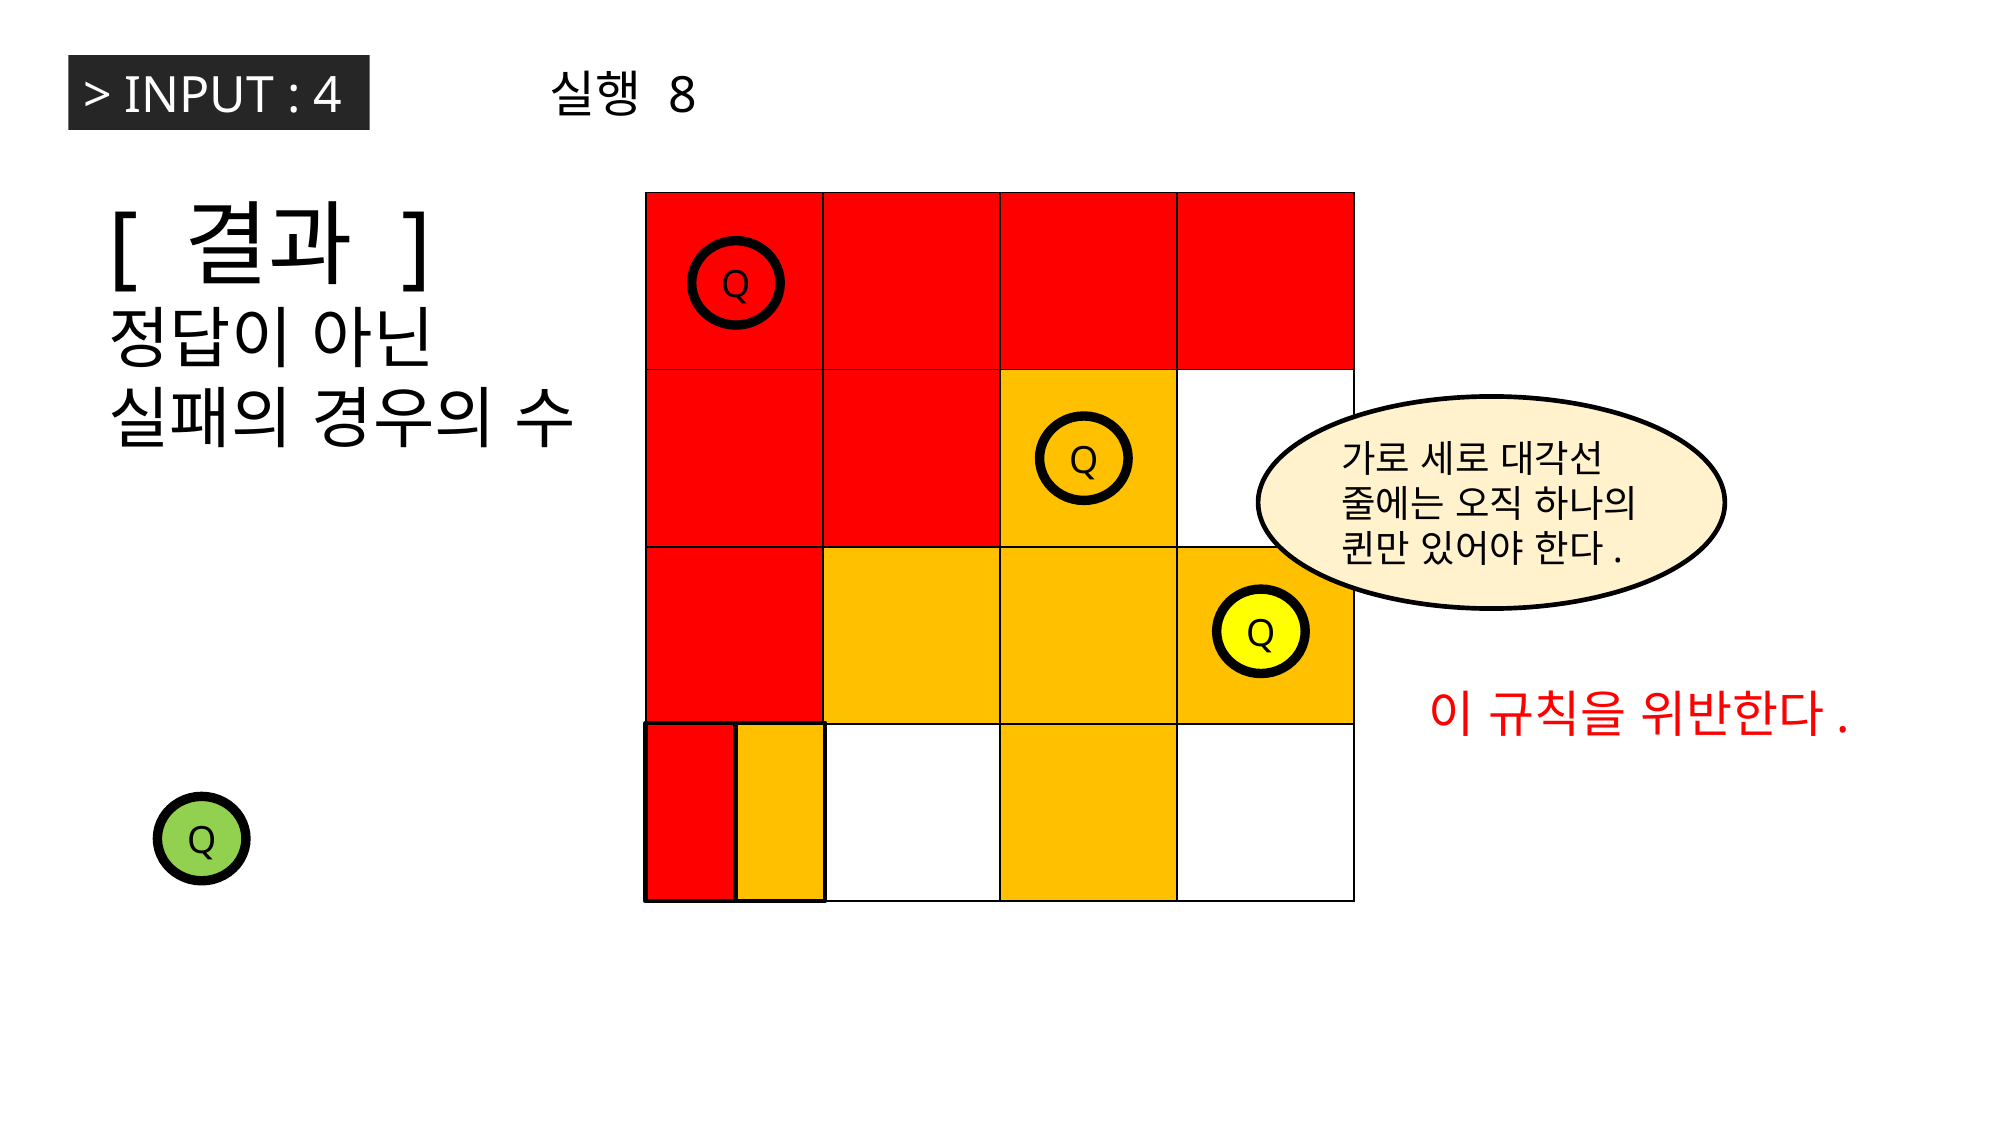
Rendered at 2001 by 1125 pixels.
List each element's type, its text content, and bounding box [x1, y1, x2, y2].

table_cell [647, 548, 822, 722]
table_header [1001, 193, 1176, 369]
table_cell [1178, 548, 1353, 723]
text_box Q [1216, 589, 1306, 674]
table_cell [1178, 370, 1353, 546]
text_box [ 결과 ] 정답이 아닌 실패의 경우의 수 [93, 178, 932, 463]
table_cell [1001, 548, 1176, 723]
text_box Q [1039, 415, 1129, 501]
table_header [932, 193, 999, 369]
text_box 가로 세로 대각선 줄에는 오직 하나의 퀸만 있어야 한다. [1258, 396, 1725, 609]
table_cell [1178, 725, 1353, 900]
text_box 실행 8 [535, 55, 1452, 130]
text_box Q [157, 796, 246, 881]
table_cell [826, 725, 999, 900]
text_box [645, 722, 735, 902]
table_cell [824, 548, 999, 723]
table_cell [1001, 725, 1176, 900]
table_header [1178, 193, 1353, 369]
table_cell [1001, 370, 1176, 546]
text_box [735, 722, 826, 902]
table_cell [824, 370, 999, 546]
text_box > INPUT : 4 [68, 55, 370, 130]
table_cell [647, 463, 822, 546]
text_box 이 규칙을 위반한다. [1413, 675, 1884, 751]
